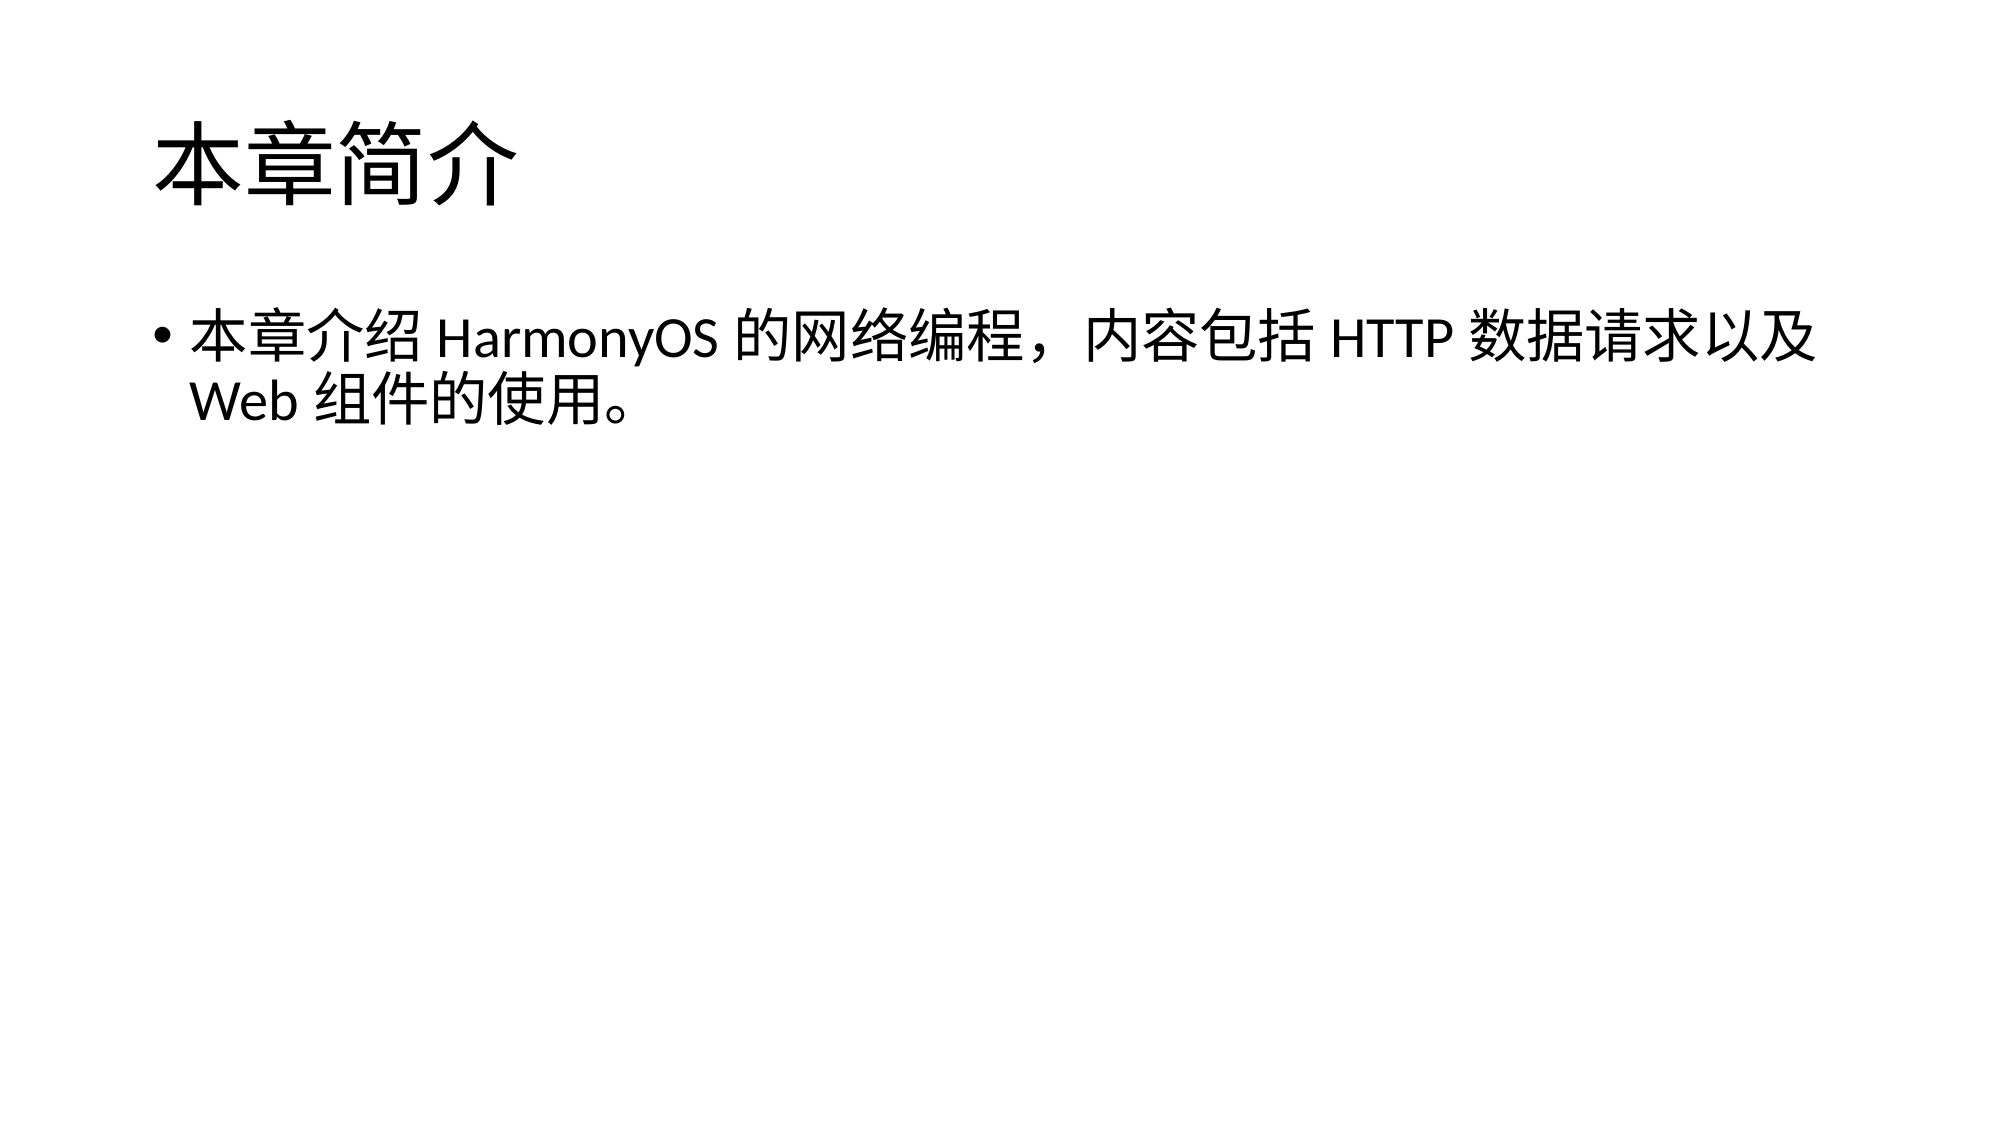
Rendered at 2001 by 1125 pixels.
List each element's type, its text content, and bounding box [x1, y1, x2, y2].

list 本章介绍HarmonyOS的网络编程，内容包括HTTP数据请求以及Web组件的使用。 [137, 299, 1863, 1014]
title 本章简介 [137, 59, 1863, 278]
